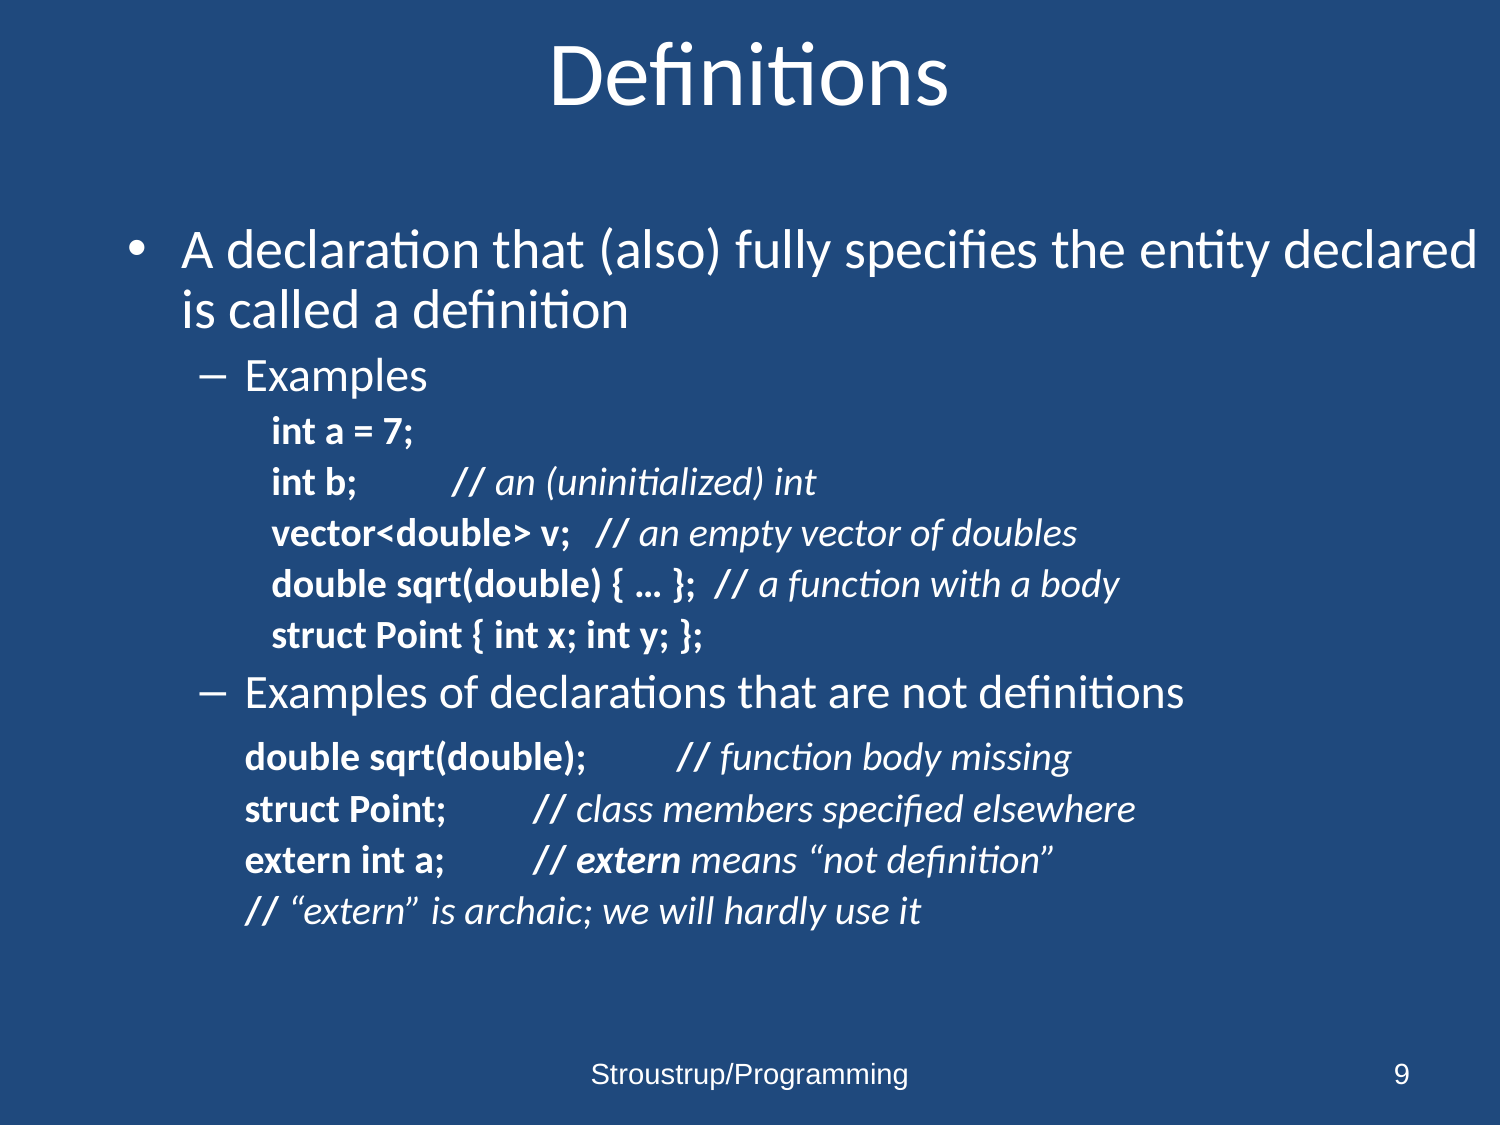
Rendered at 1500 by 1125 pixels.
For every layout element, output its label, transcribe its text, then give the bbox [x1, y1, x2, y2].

list A declaration that (also) fully specifies the entity declared is called a definition Examples int a = 7; int b; // an (uninitialized) int vector<double> v; // an empty vector of doubles double sqrt(double) { … }; // a function with a body struct Point { int x; int y; }; Examples of declarations that are not definitions double sqrt(double); // function body missing struct Point; // class members specified elsewhere extern int a; // extern means “not definition” // “extern” is archaic; we will hardly use it [112, 212, 1500, 950]
slide_number 9 [1074, 1042, 1425, 1103]
title Definitions [112, 0, 1388, 138]
footer Stroustrup/Programming [512, 1042, 988, 1103]
